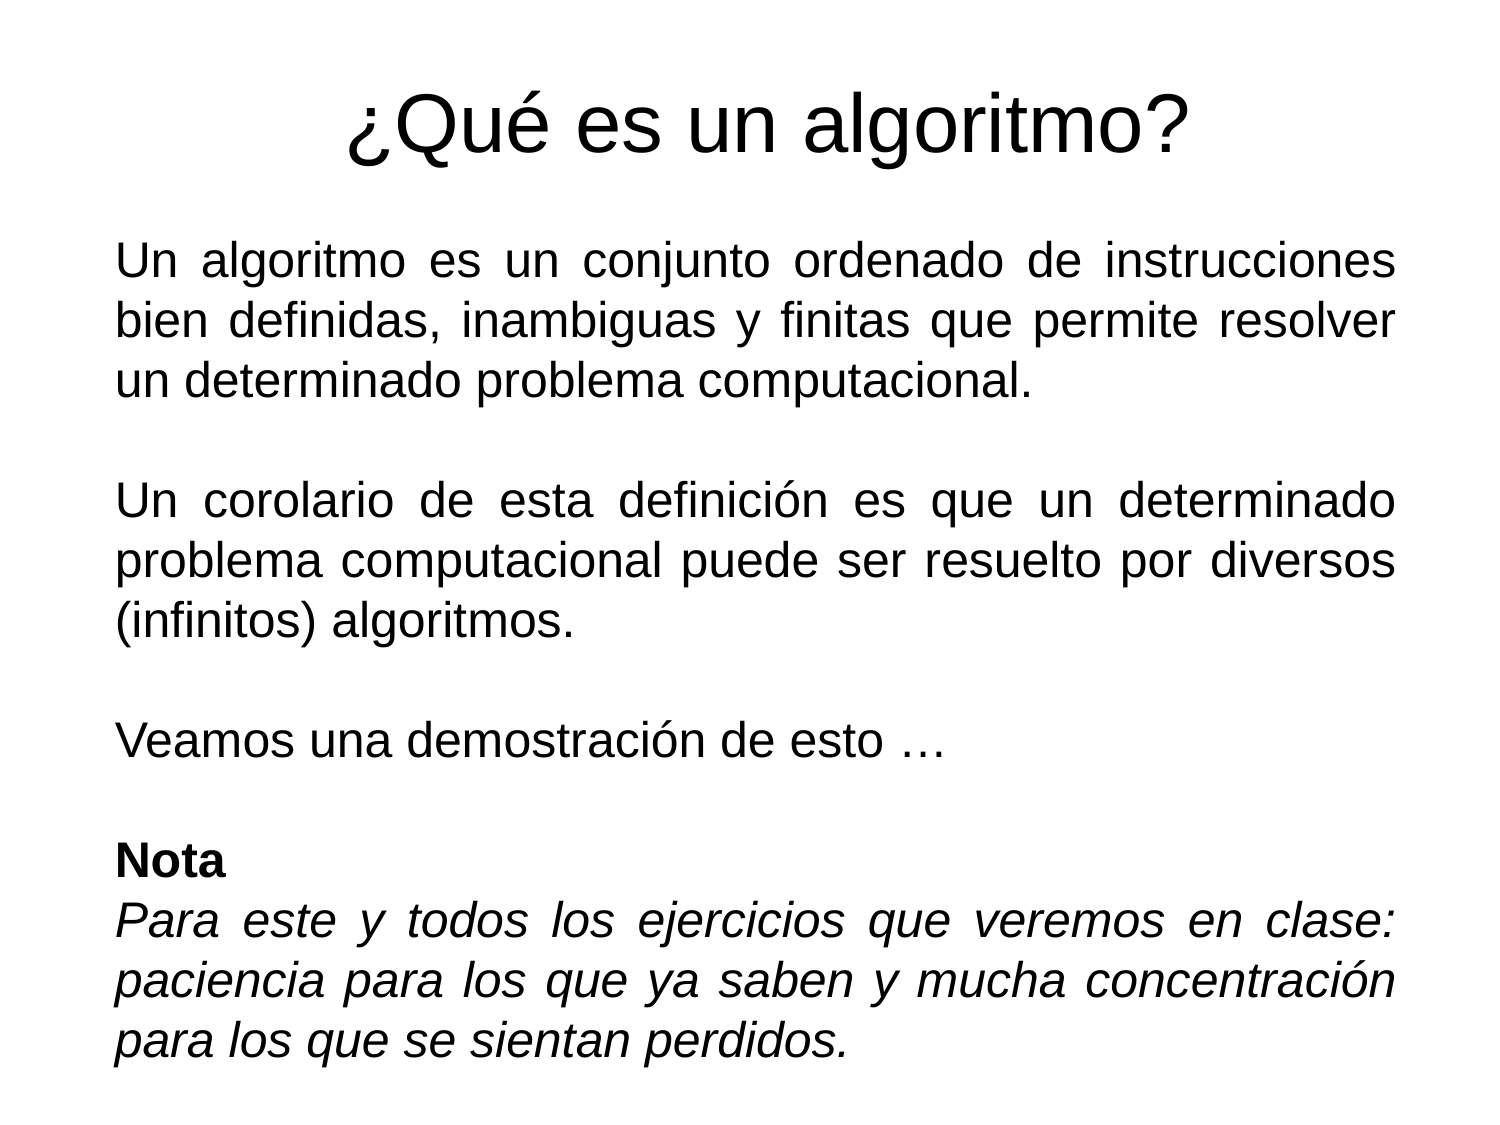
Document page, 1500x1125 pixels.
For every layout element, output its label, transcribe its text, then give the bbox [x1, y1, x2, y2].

text_box Un algoritmo es un conjunto ordenado de instrucciones bien definidas, inambiguas y finitas que permite resolver un determinado problema computacional. Un corolario de esta definición es que un determinado problema computacional puede ser resuelto por diversos (infinitos) algoritmos. Veamos una demostración de esto … Nota Para este y todos los ejercicios que veremos en clase: paciencia para los que ya saben y mucha concentración para los que se sientan perdidos. [99, 220, 1412, 1094]
text_box ¿Qué es un algoritmo? [123, 54, 1412, 177]
